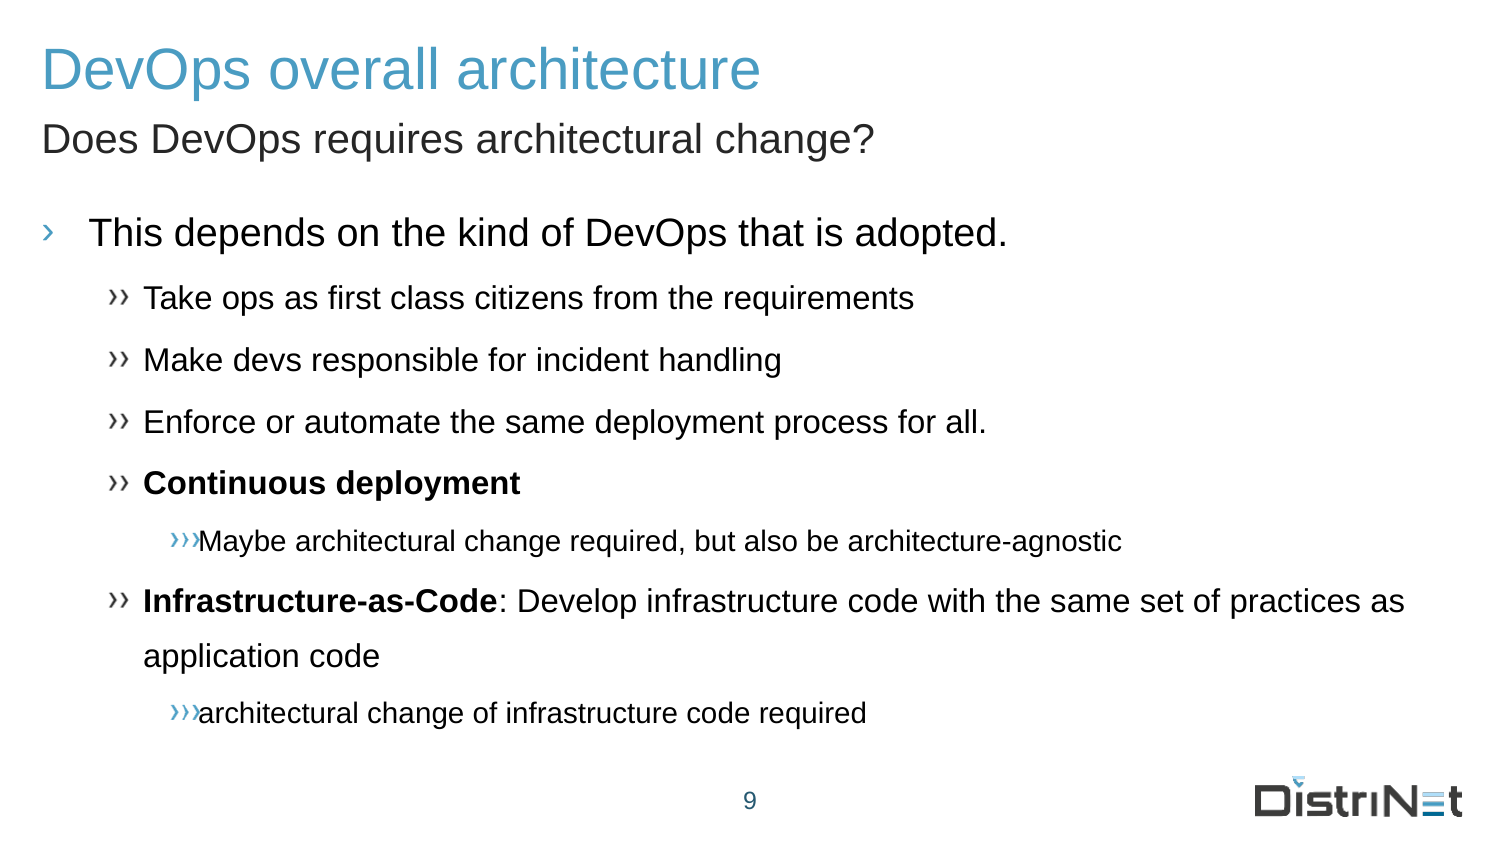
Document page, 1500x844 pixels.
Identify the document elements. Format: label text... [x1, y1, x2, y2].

list Does DevOps requires architectural change? [26, 110, 1463, 165]
picture [1255, 776, 1463, 817]
picture [103, 467, 137, 497]
slide_number 9 [679, 776, 821, 823]
picture [103, 405, 137, 435]
list This depends on the kind of DevOps that is adopted. Take ops as first class citizens from the requirements Make devs responsible for incident handling Enforce or automate the same deployment process for all. Continuous deployment Maybe architectural change required, but also be architecture-agnostic Infrastructure-as-Code: Develop infrastructure code with the same set of practices as application code architectural change of infrastructure code required [26, 180, 1463, 743]
picture [103, 281, 137, 311]
picture [166, 526, 204, 553]
title DevOps overall architecture [26, 23, 1463, 110]
picture [166, 698, 204, 726]
picture [103, 343, 137, 373]
picture [103, 584, 137, 614]
